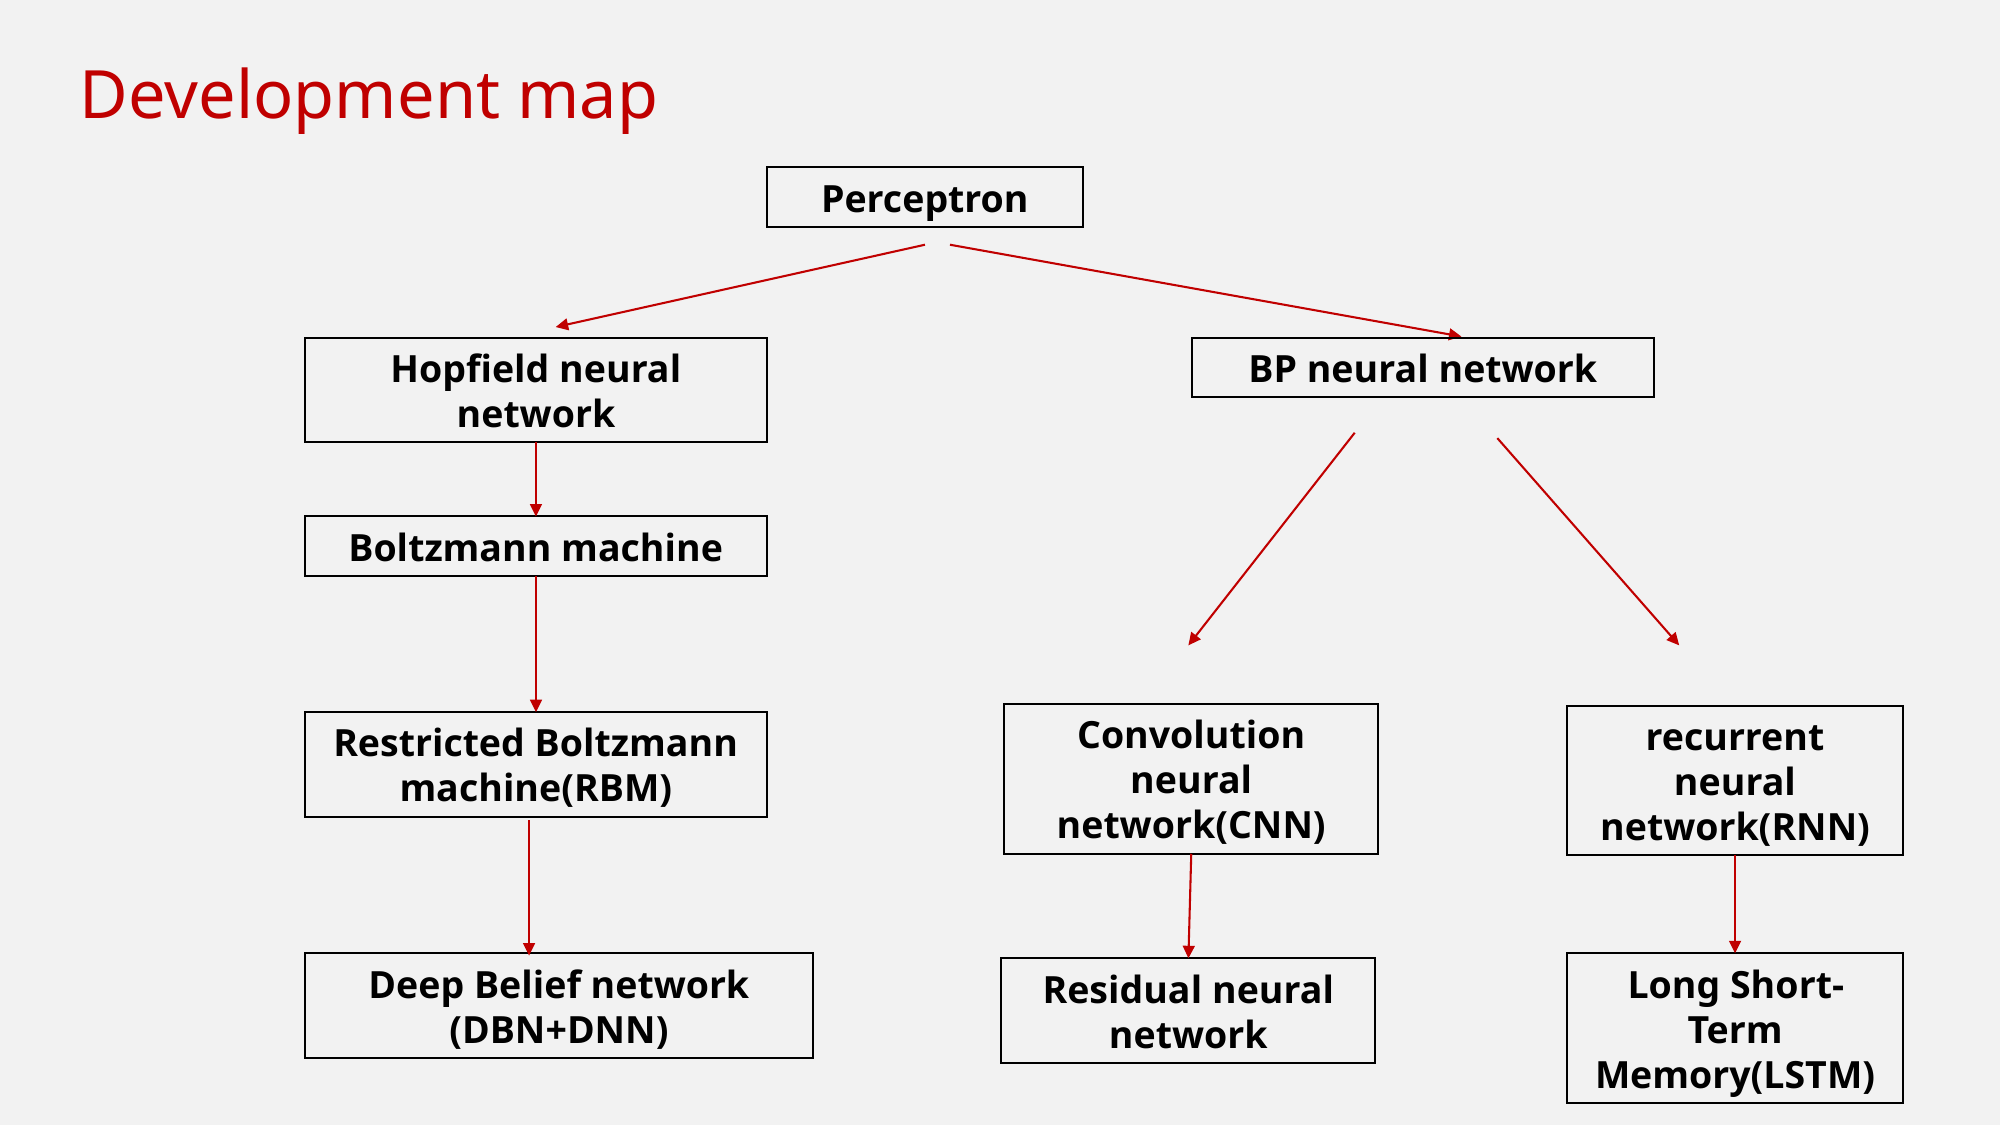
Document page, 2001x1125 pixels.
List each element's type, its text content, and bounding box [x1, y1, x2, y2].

text_box BP neural network [1191, 337, 1655, 398]
text_box Development map [64, 44, 674, 140]
text_box Deep Belief network (DBN+DNN) [304, 952, 814, 1059]
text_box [1497, 438, 1680, 646]
text_box Restricted Boltzmann machine(RBM) [304, 711, 768, 818]
text_box Boltzmann machine [304, 515, 768, 577]
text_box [949, 244, 1462, 337]
text_box recurrent neural network(RNN) [1566, 705, 1904, 856]
text_box Perceptron [766, 166, 1084, 228]
text_box Convolution neural network(CNN) [1003, 703, 1379, 855]
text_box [1188, 432, 1355, 646]
text_box Residual neural network [1000, 957, 1376, 1064]
text_box Long Short-Term Memory(LSTM) [1566, 952, 1904, 1104]
text_box Hopfield neural network [304, 337, 768, 443]
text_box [1188, 810, 1192, 959]
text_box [555, 244, 925, 327]
